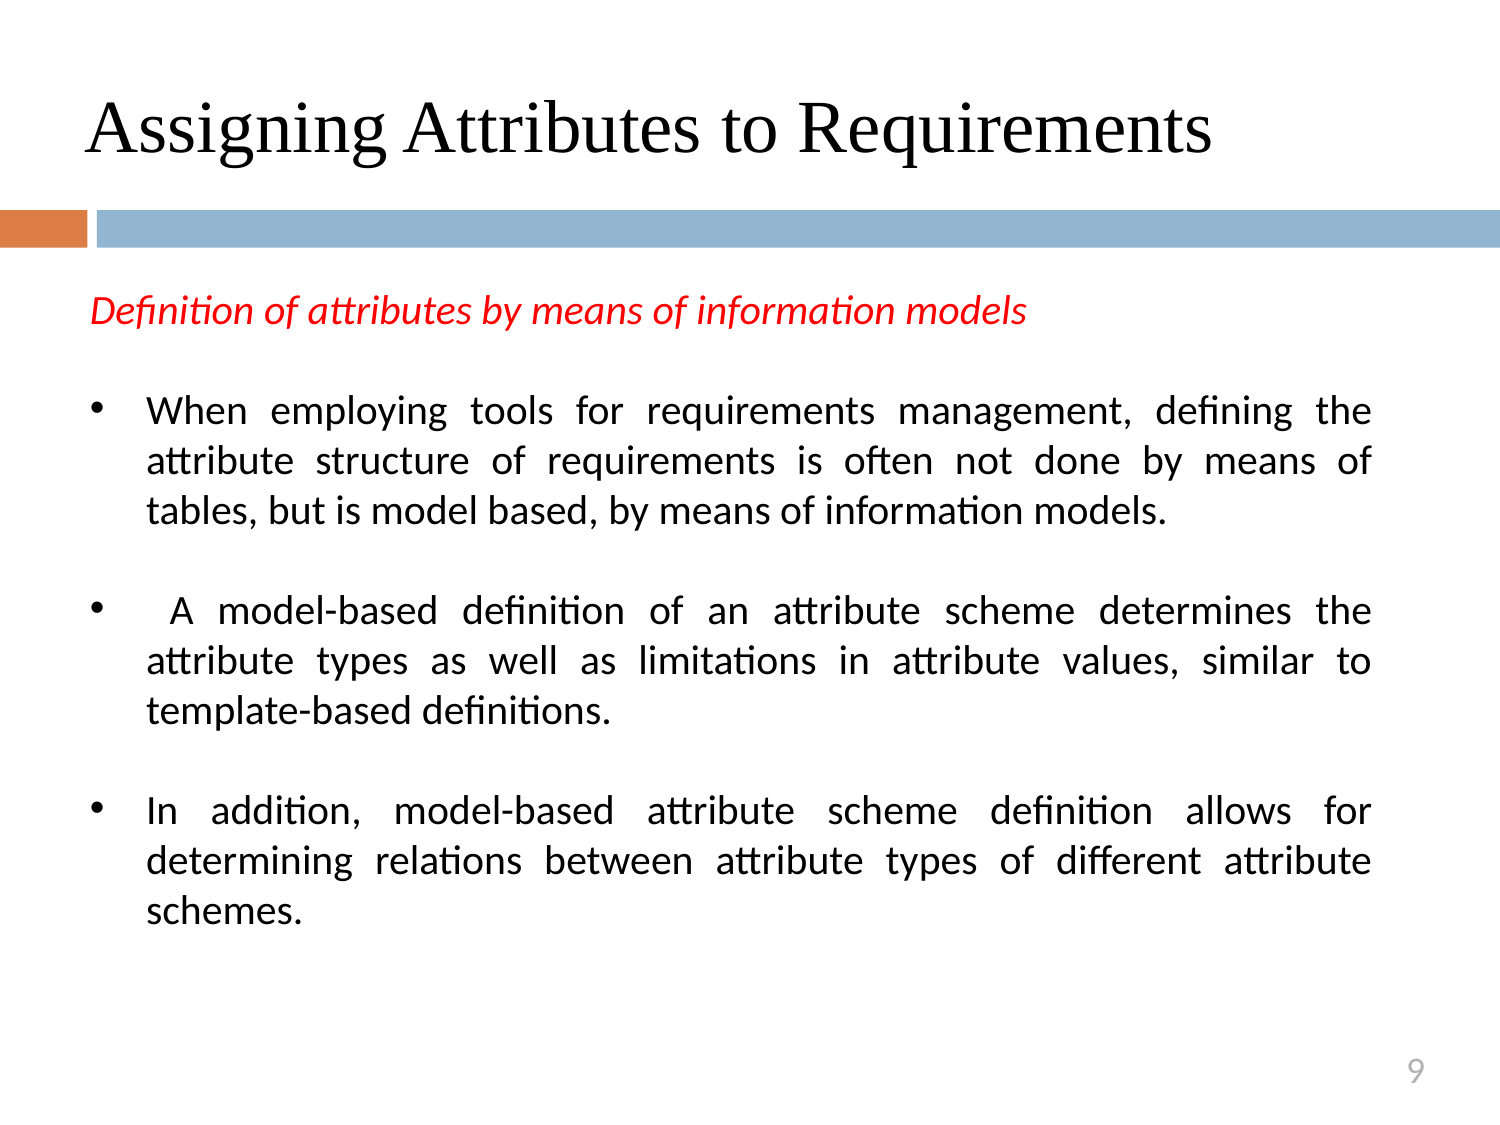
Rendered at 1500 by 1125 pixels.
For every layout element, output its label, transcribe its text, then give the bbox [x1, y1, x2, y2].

title Assigning Attributes to Requirements [82, 75, 1338, 266]
slide_number 9 [1080, 1046, 1425, 1103]
text_box Definition of attributes by means of information models When employing tools for requirements management, defining the attribute structure of requirements is often not done by means of tables, but is model based, by means of information models. A model-based definition of an attribute scheme determines the attribute types as well as limitations in attribute values, similar to template-based definitions. In addition, model-based attribute scheme definition allows for determining relations between attribute types of different attribute schemes. [75, 275, 1388, 940]
